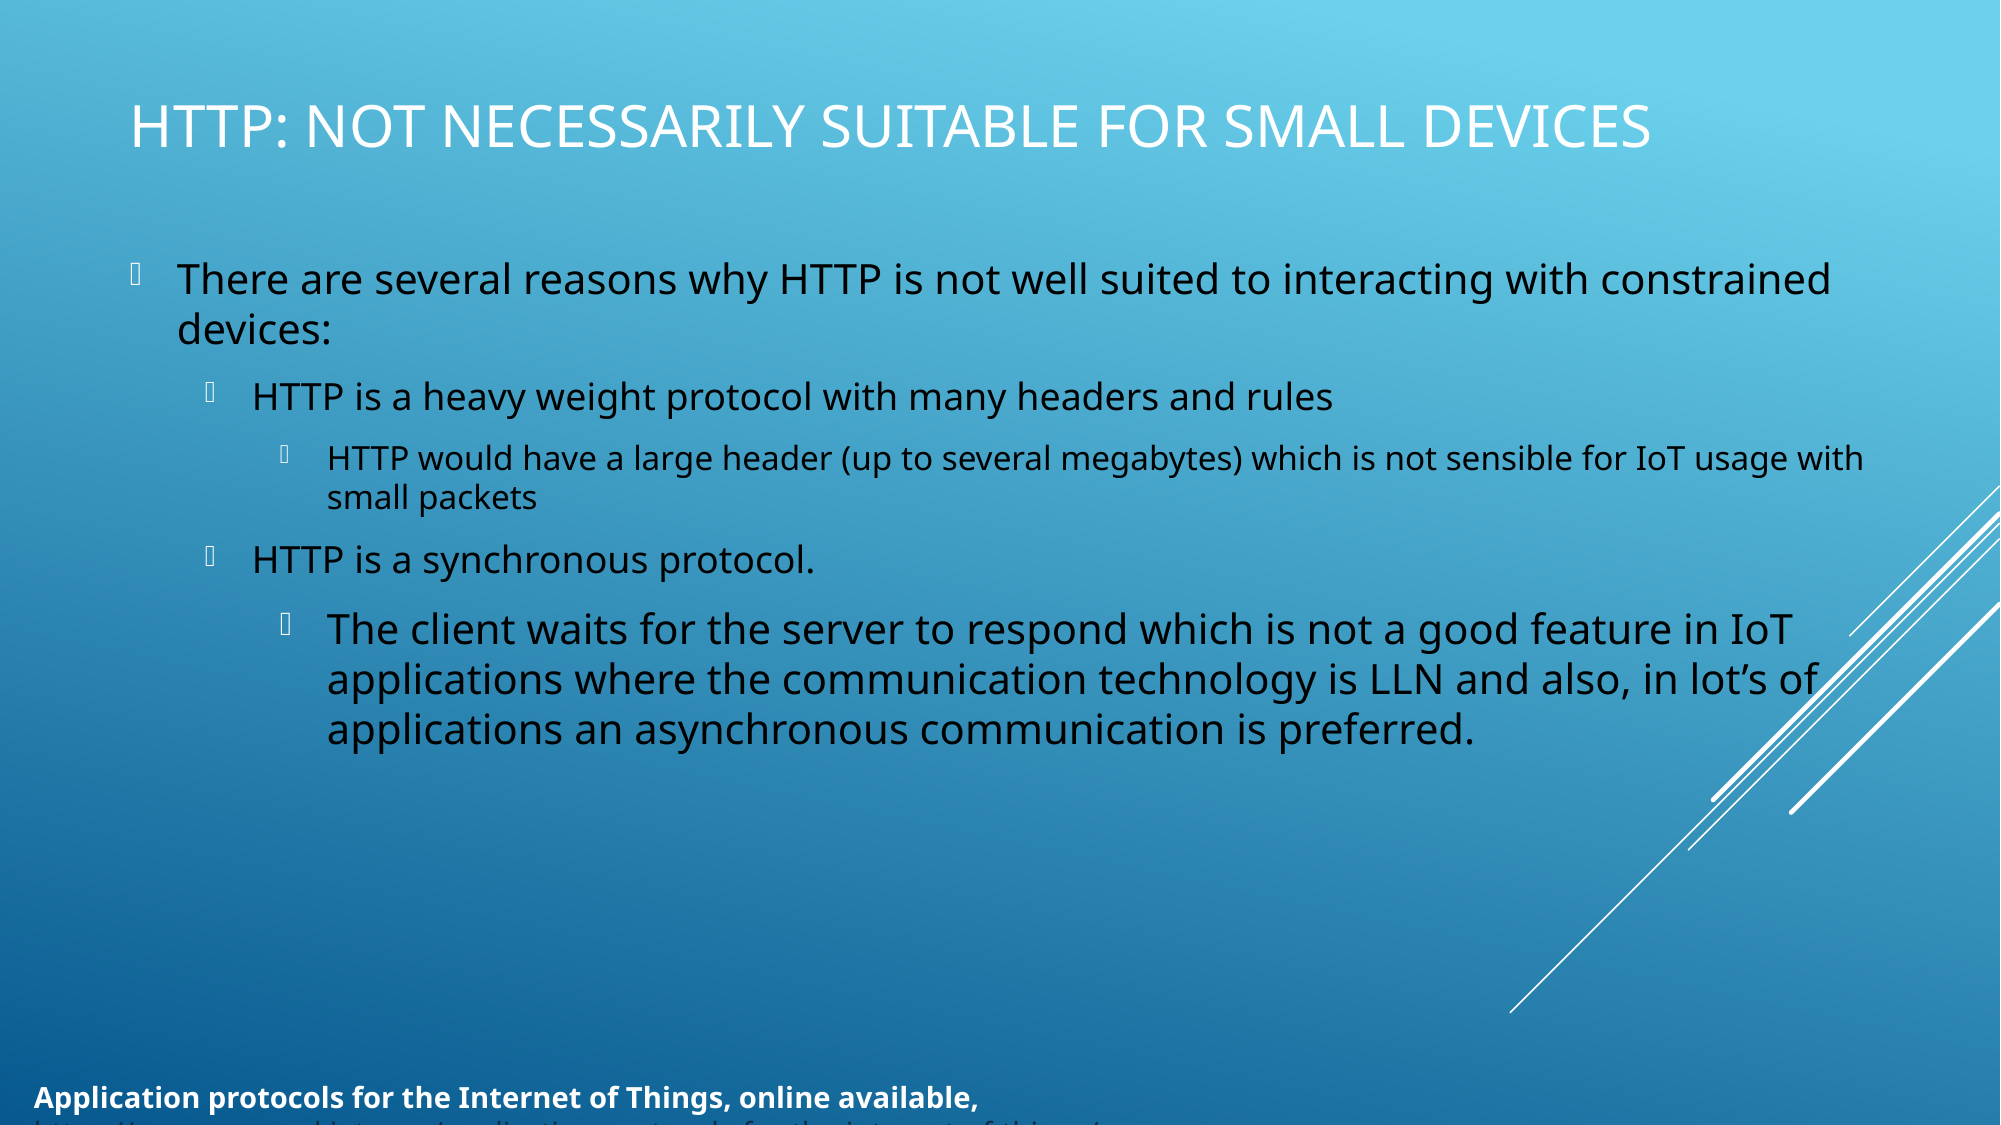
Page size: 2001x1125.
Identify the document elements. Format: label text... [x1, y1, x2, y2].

title HTTP: Not necessarily suitable for small devices [114, 61, 1886, 154]
list There are several reasons why HTTP is not well suited to interacting with constrained devices: HTTP is a heavy weight protocol with many headers and rules HTTP would have a large header (up to several megabytes) which is not sensible for IoT usage with small packets HTTP is a synchronous protocol. The client waits for the server to respond which is not a good feature in IoT applications where the communication technology is LLN and also, in lot’s of applications an asynchronous communication is preferred. [114, 154, 1902, 934]
text_box Application protocols for the Internet of Things, online available, https://www.wespeakiot.com/application-protocols-for-the-internet-of-things/ [18, 1071, 1902, 1125]
